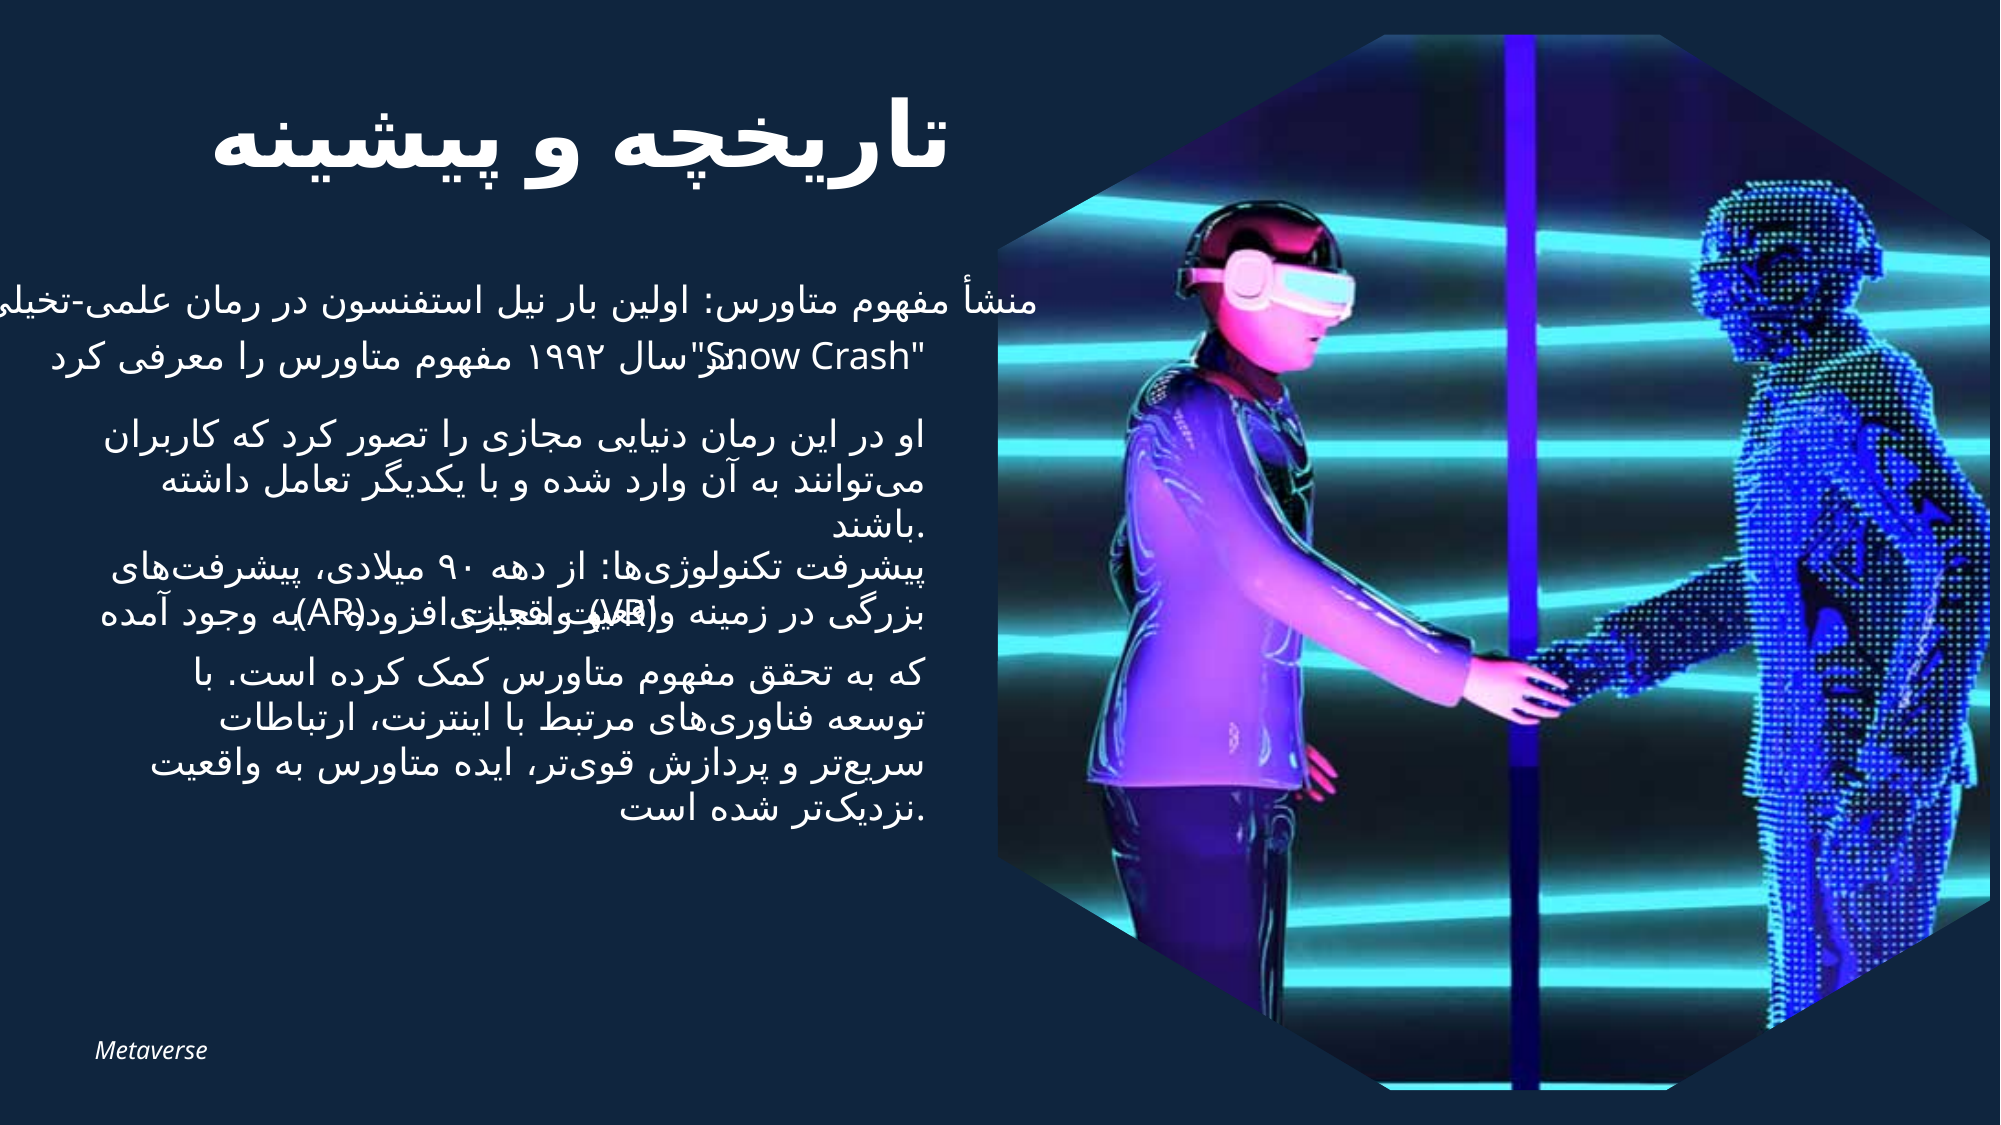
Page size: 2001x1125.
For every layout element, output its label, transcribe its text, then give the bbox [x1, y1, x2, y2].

text_box در سال ۱۹۹۲ مفهوم متاورس را معرفی کرد. [35, 324, 760, 385]
text_box منشأ مفهوم متاورس: اولین بار نیل استفنسون در رمان علمی-تخیلی [0, 268, 997, 329]
text_box که به تحقق مفهوم متاورس کمک کرده است. با توسعه فناوری‌های مرتبط با اینترنت، ارتباطات سریع‌تر و پردازش قوی‌تر، ایده متاورس به واقعیت نزدیک‌تر شده است. [79, 640, 941, 836]
text_box و واقعیت افزوده [381, 580, 619, 640]
text_box پیشرفت تکنولوژی‌ها: از دهه ۹۰ میلادی، پیشرفت‌های بزرگی در زمینه واقعیت مجازی [79, 534, 941, 640]
text_box (AR) [316, 580, 381, 640]
text_box (VR) [619, 581, 673, 640]
title تاریخچه و پیشینه [129, 29, 970, 247]
picture [997, 34, 1990, 1091]
text_box او در این رمان دنیایی مجازی را تصور کرد که کاربران می‌توانند به آن وارد شده و با یکدیگر تعامل داشته باشند. [79, 403, 941, 534]
text_box "Snow Crash" [760, 324, 941, 385]
footer Metaverse [79, 1020, 755, 1080]
text_box به وجود آمده [84, 580, 316, 641]
